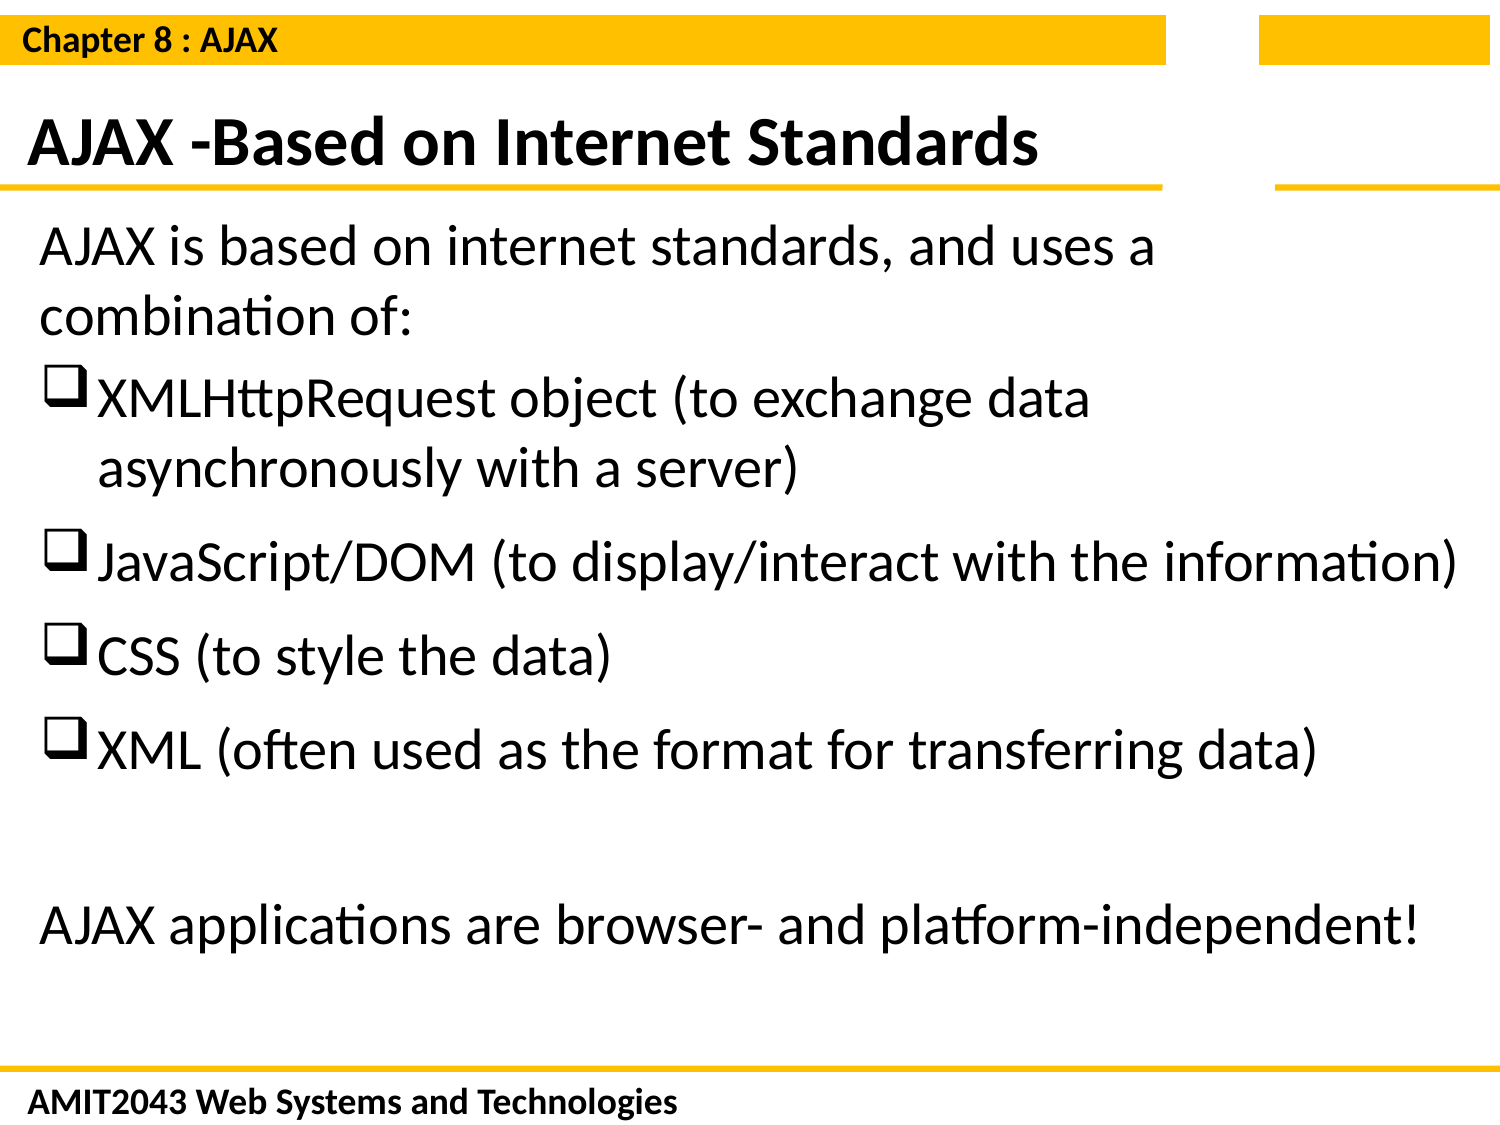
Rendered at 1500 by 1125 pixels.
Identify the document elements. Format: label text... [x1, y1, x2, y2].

title AJAX -Based on Internet Standards [12, 87, 1488, 188]
list AJAX is based on internet standards, and uses a combination of: XMLHttpRequest object (to exchange data asynchronously with a server) JavaScript/DOM (to display/interact with the information) CSS (to style the data) XML (often used as the format for transferring data) AJAX applications are browser- and platform-independent! [24, 199, 1476, 1051]
